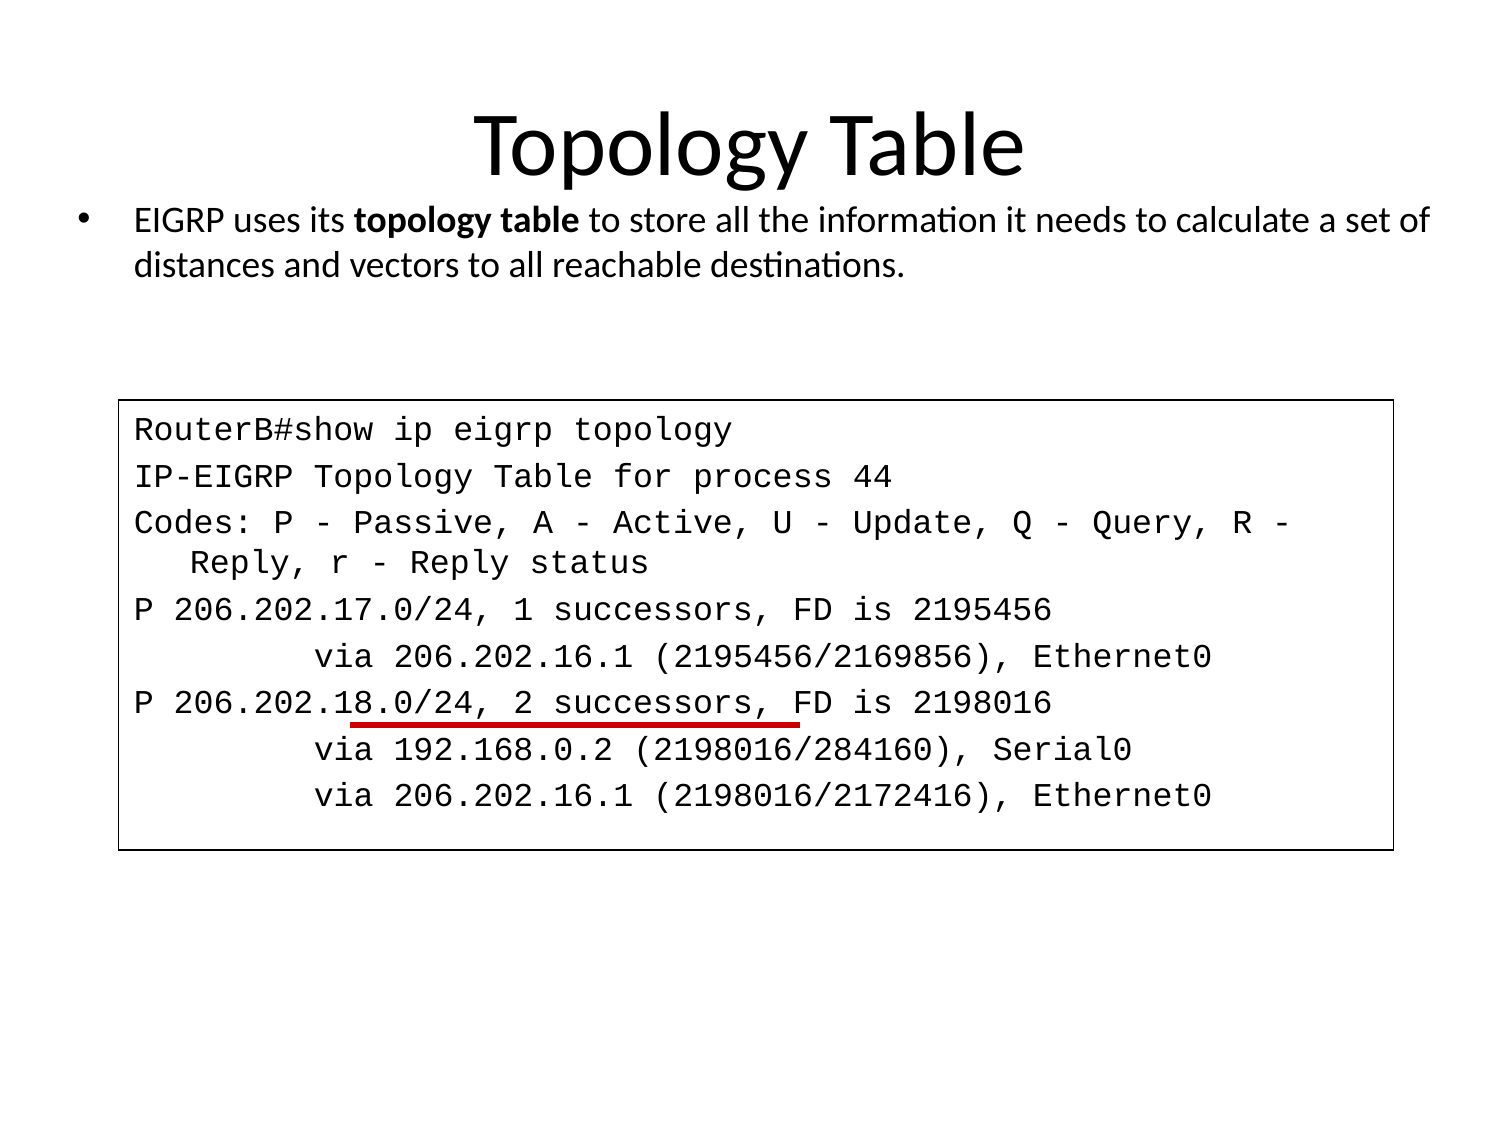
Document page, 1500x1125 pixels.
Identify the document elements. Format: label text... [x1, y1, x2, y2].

text_box RouterB#show ip eigrp topology IP-EIGRP Topology Table for process 44 Codes: P - Passive, A - Active, U - Update, Q - Query, R - Reply, r - Reply status P 206.202.17.0/24, 1 successors, FD is 2195456 via 206.202.16.1 (2195456/2169856), Ethernet0 P 206.202.18.0/24, 2 successors, FD is 2198016 via 192.168.0.2 (2198016/284160), Serial0 via 206.202.16.1 (2198016/2172416), Ethernet0 [118, 399, 1394, 850]
title Topology Table [75, 45, 1425, 233]
list EIGRP uses its topology table to store all the information it needs to calculate a set of distances and vectors to all reachable destinations. [62, 187, 1450, 675]
